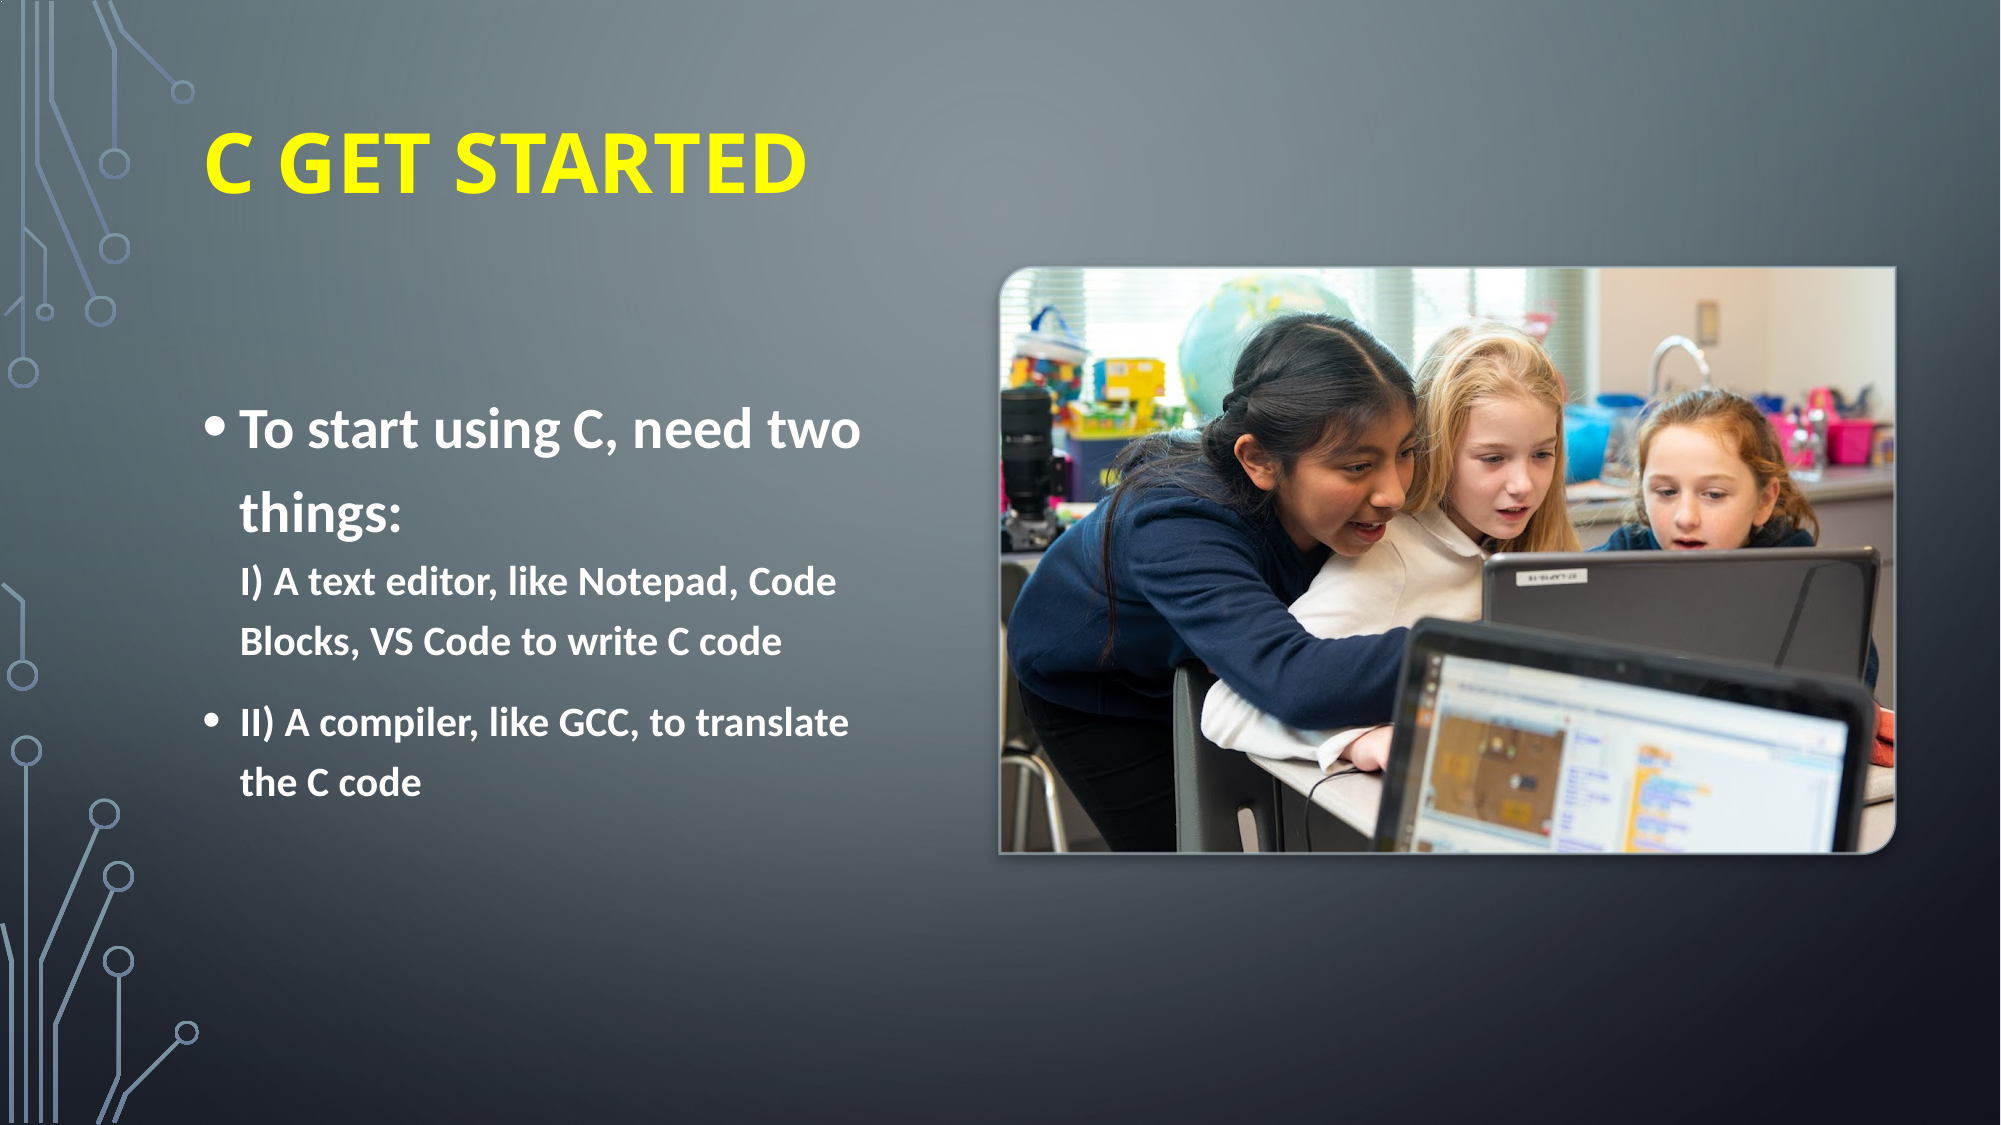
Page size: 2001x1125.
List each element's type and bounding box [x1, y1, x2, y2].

picture [201, 0, 2000, 1125]
text_box [0, 0, 201, 1125]
